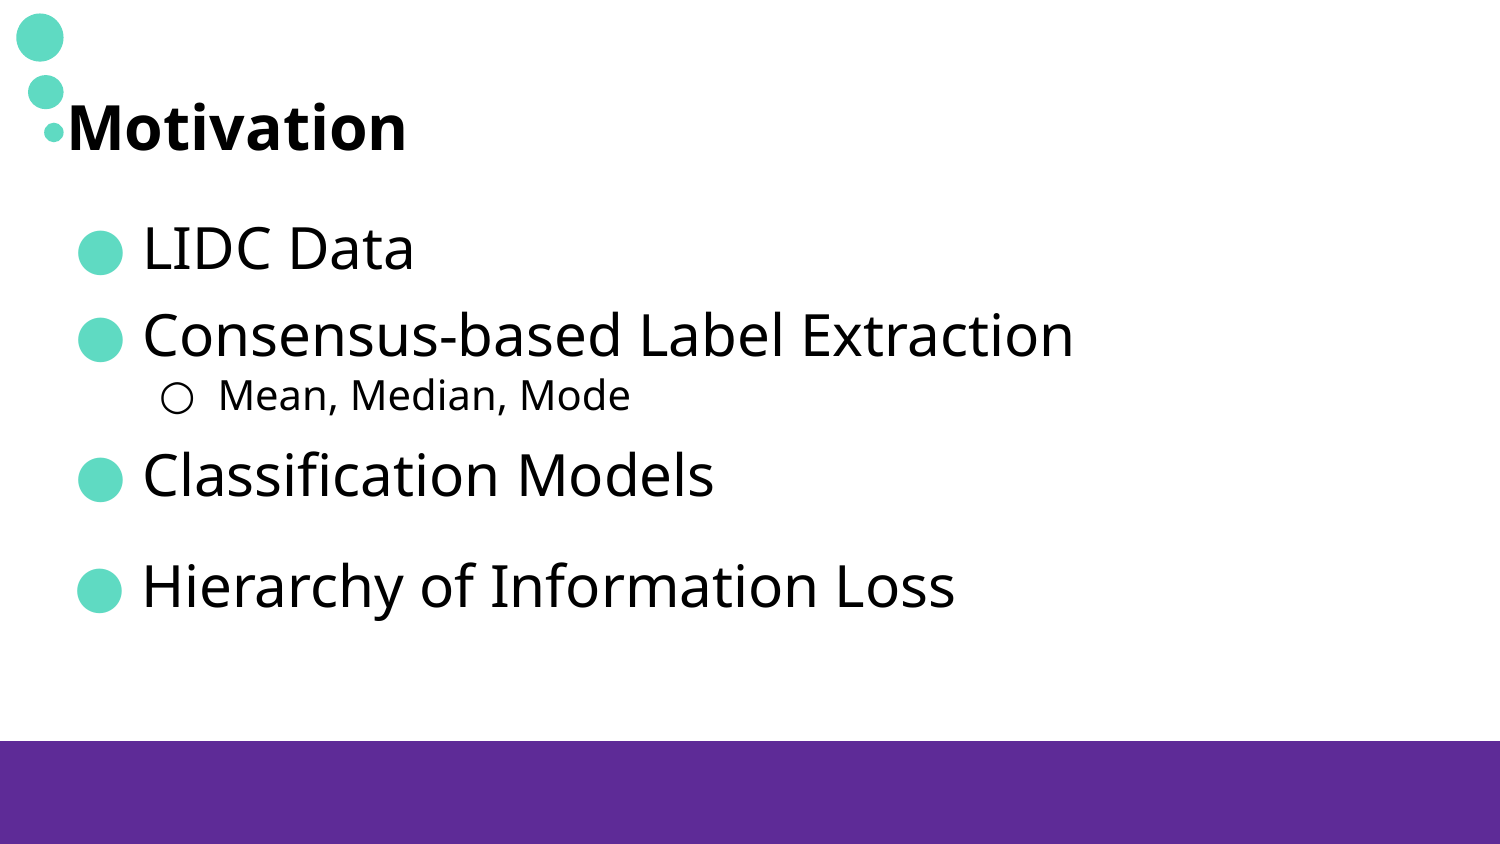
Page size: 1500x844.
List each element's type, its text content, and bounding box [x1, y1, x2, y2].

list Classification Models [52, 422, 1451, 535]
list Hierarchy of Information Loss [51, 534, 1449, 719]
text_box [0, 741, 1500, 844]
title Motivation [51, 72, 1449, 176]
list LIDC Data [52, 195, 1451, 283]
list Consensus-based Label Extraction Mean, Median, Mode [52, 283, 1451, 422]
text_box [0, 53, 105, 102]
